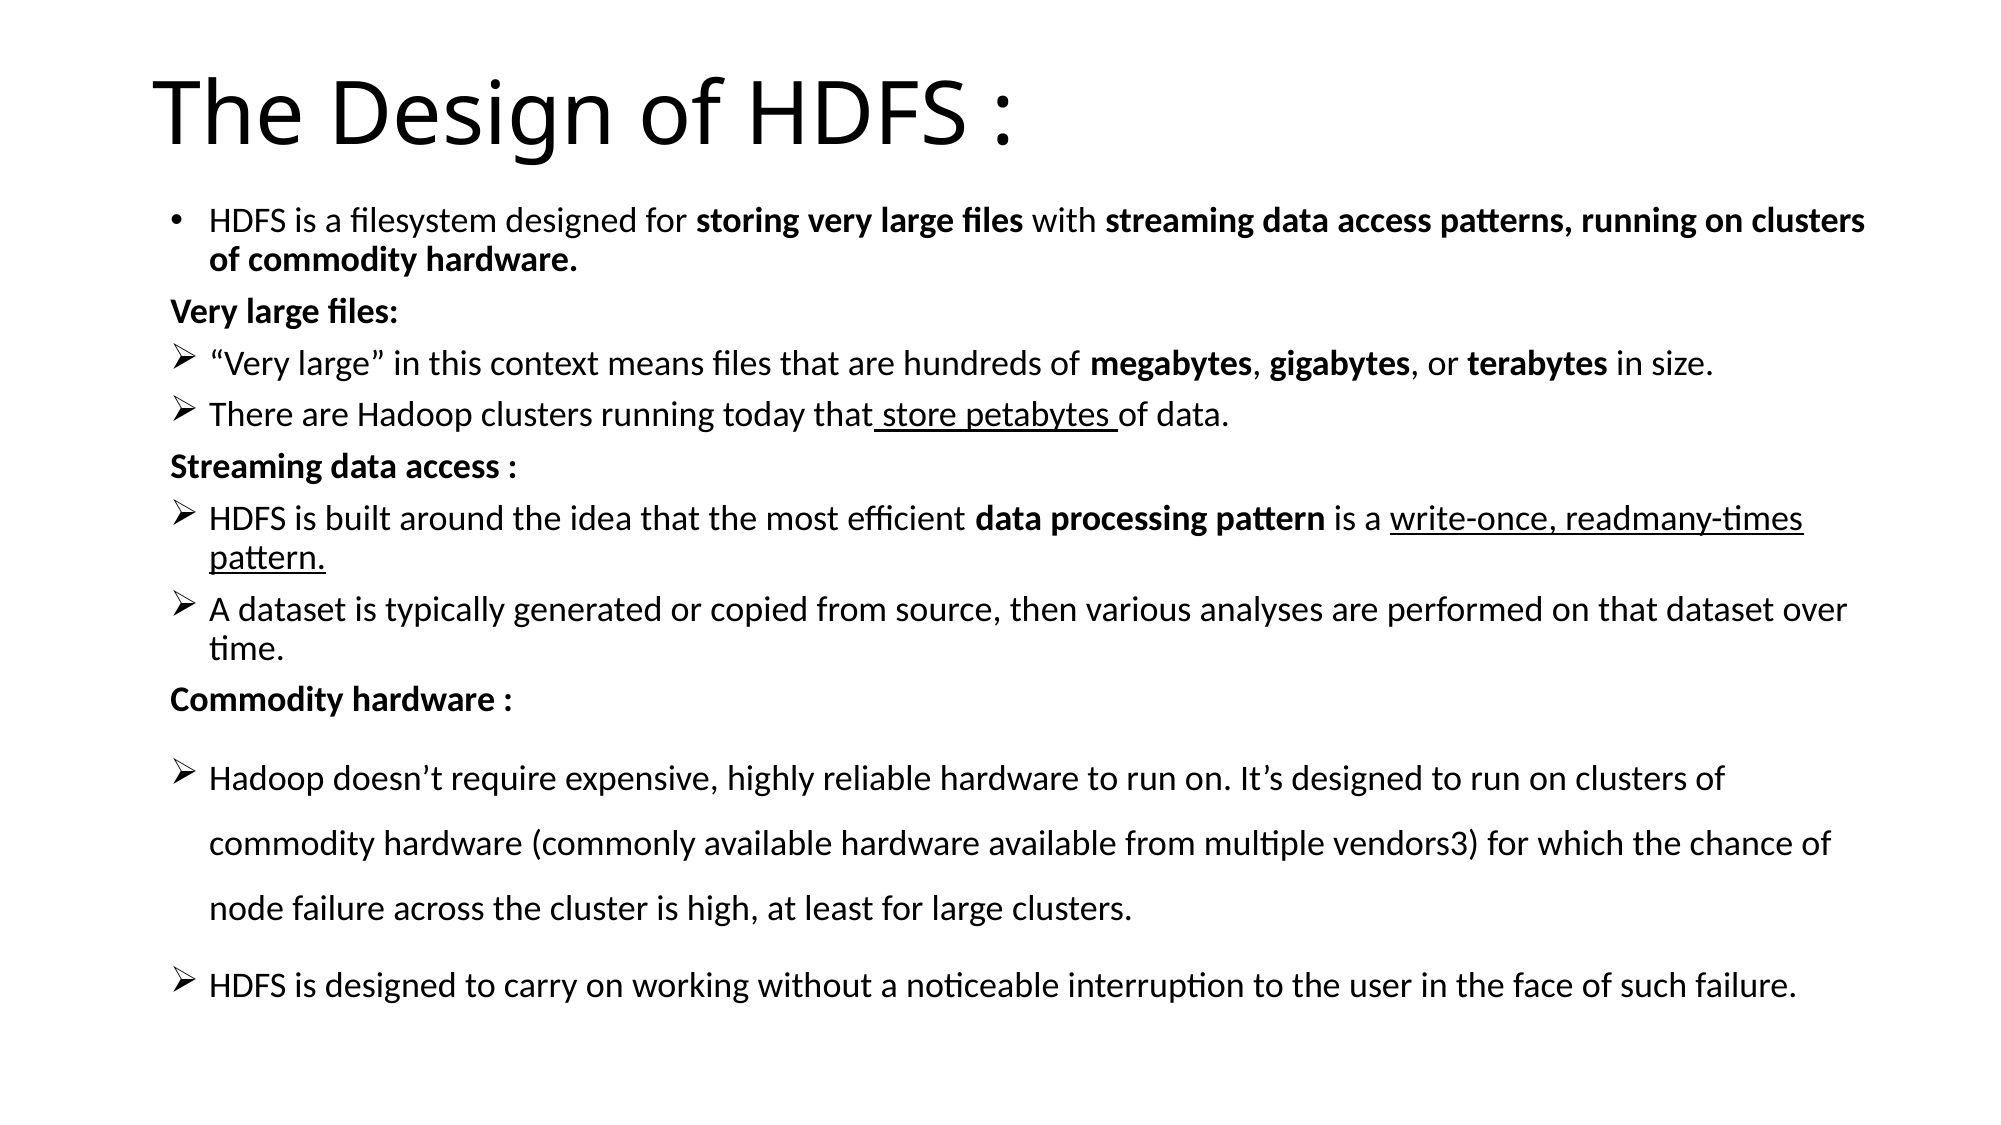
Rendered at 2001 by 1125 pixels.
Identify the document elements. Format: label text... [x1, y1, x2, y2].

title The Design of HDFS : [137, 59, 1863, 278]
list HDFS is a filesystem designed for storing very large files with streaming data access patterns, running on clusters of commodity hardware. Very large files: “Very large” in this context means files that are hundreds of megabytes, gigabytes, or terabytes in size. There are Hadoop clusters running today that store petabytes of data. Streaming data access : HDFS is built around the idea that the most efficient data processing pattern is a write-once, readmany-times pattern. A dataset is typically generated or copied from source, then various analyses are performed on that dataset over time. Commodity hardware : Hadoop doesn’t require expensive, highly reliable hardware to run on. It’s designed to run on clusters of commodity hardware (commonly available hardware available from multiple vendors3) for which the chance of node failure across the cluster is high, at least for large clusters. HDFS is designed to carry on working without a noticeable interruption to the user in the face of such failure. [155, 193, 1915, 1022]
